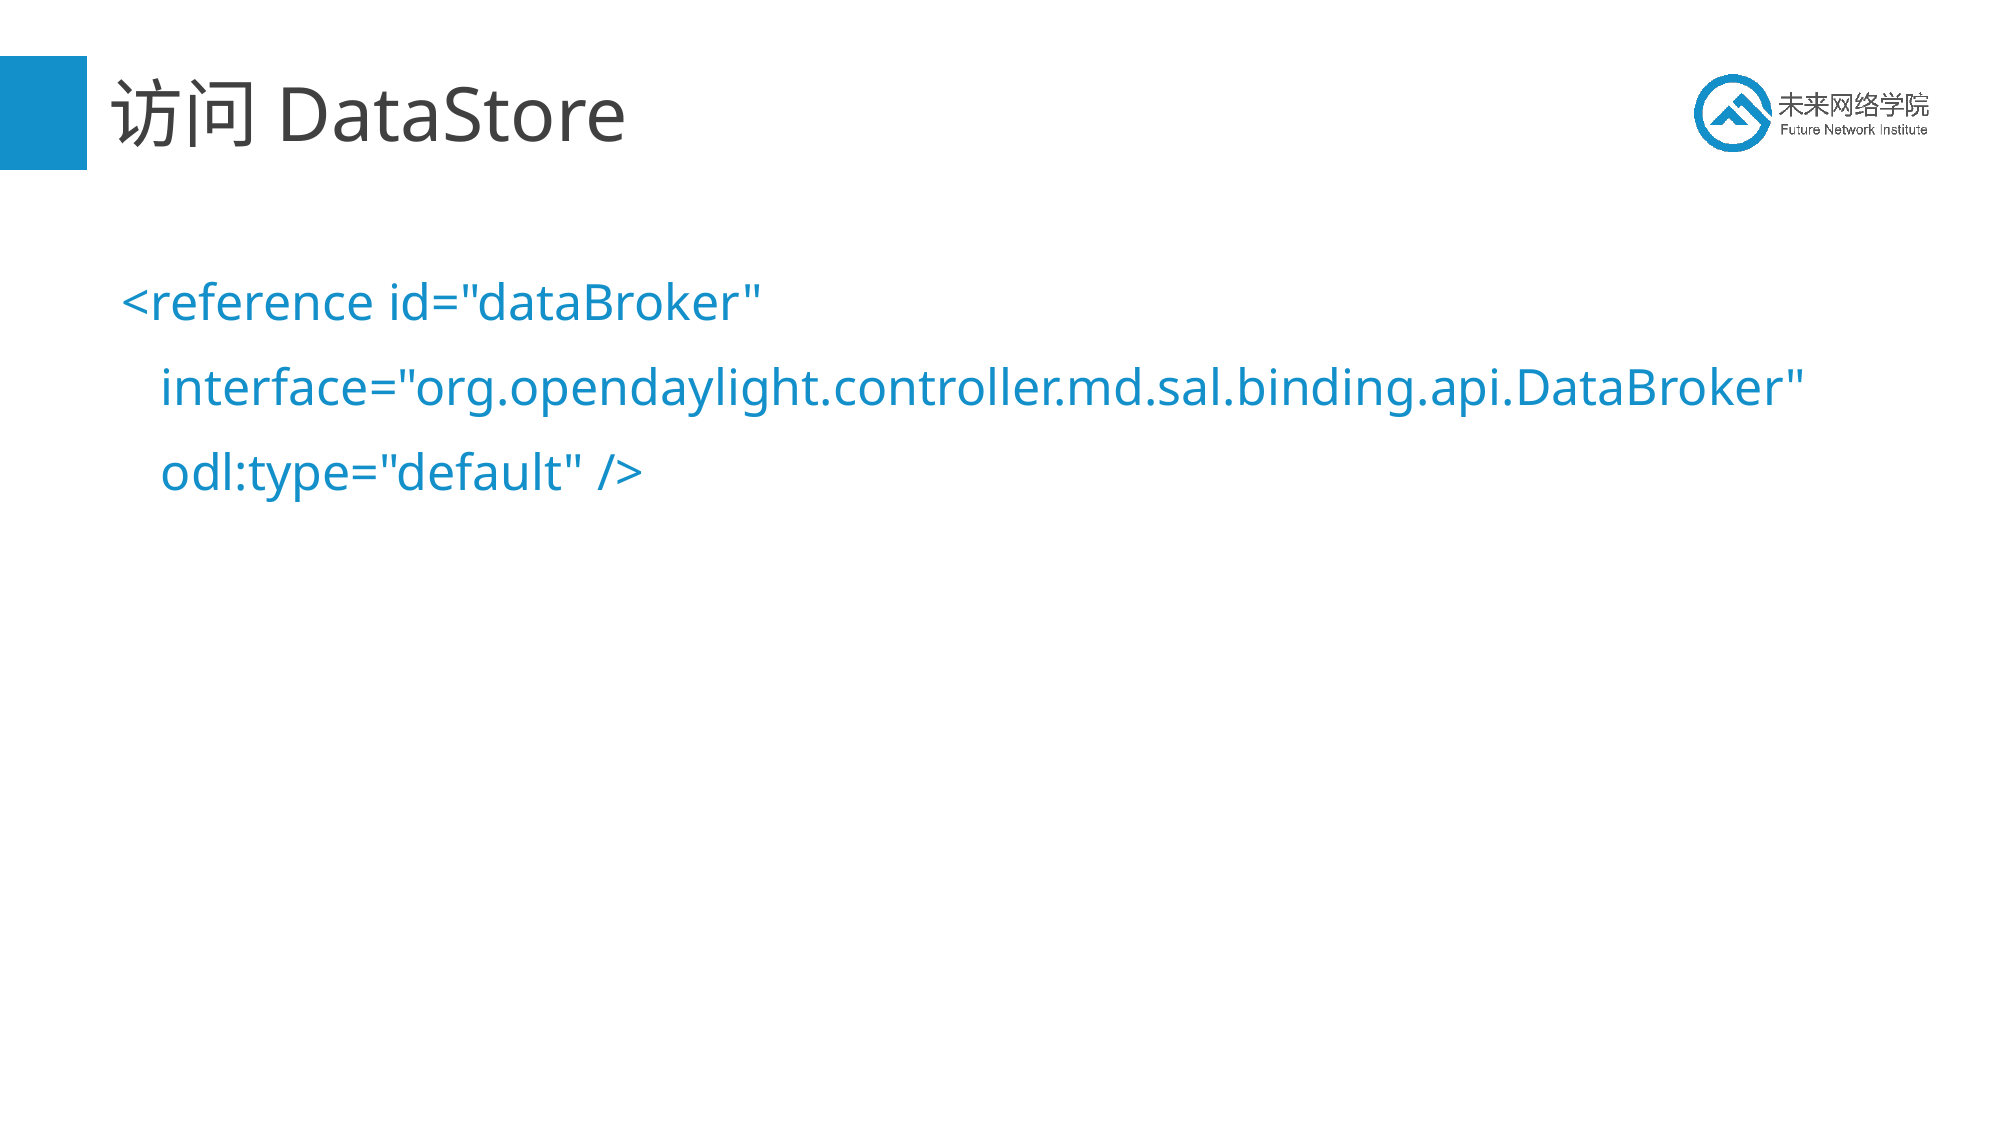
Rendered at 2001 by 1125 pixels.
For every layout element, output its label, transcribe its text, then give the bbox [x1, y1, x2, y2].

list <reference id="dataBroker" interface="org.opendaylight.controller.md.sal.binding.api.DataBroker" odl:type="default" /> [93, 262, 1888, 977]
title 访问DataStore [93, 61, 1888, 174]
picture [1888, 74, 1929, 152]
